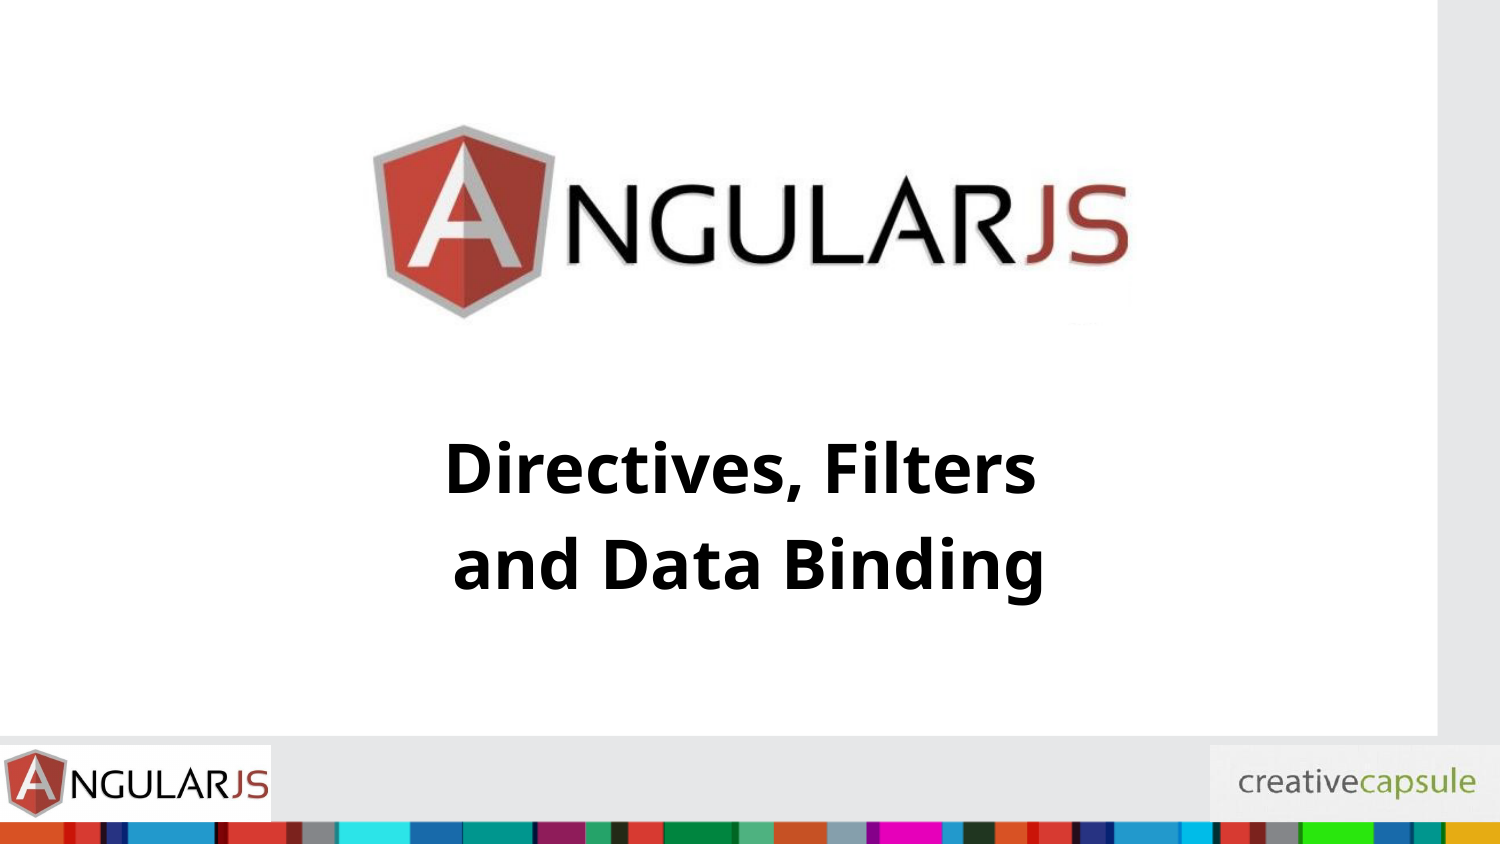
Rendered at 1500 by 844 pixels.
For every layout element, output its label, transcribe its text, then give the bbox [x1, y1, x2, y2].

list Directives, Filters and Data Binding [243, 417, 1257, 614]
picture [0, 0, 1500, 844]
